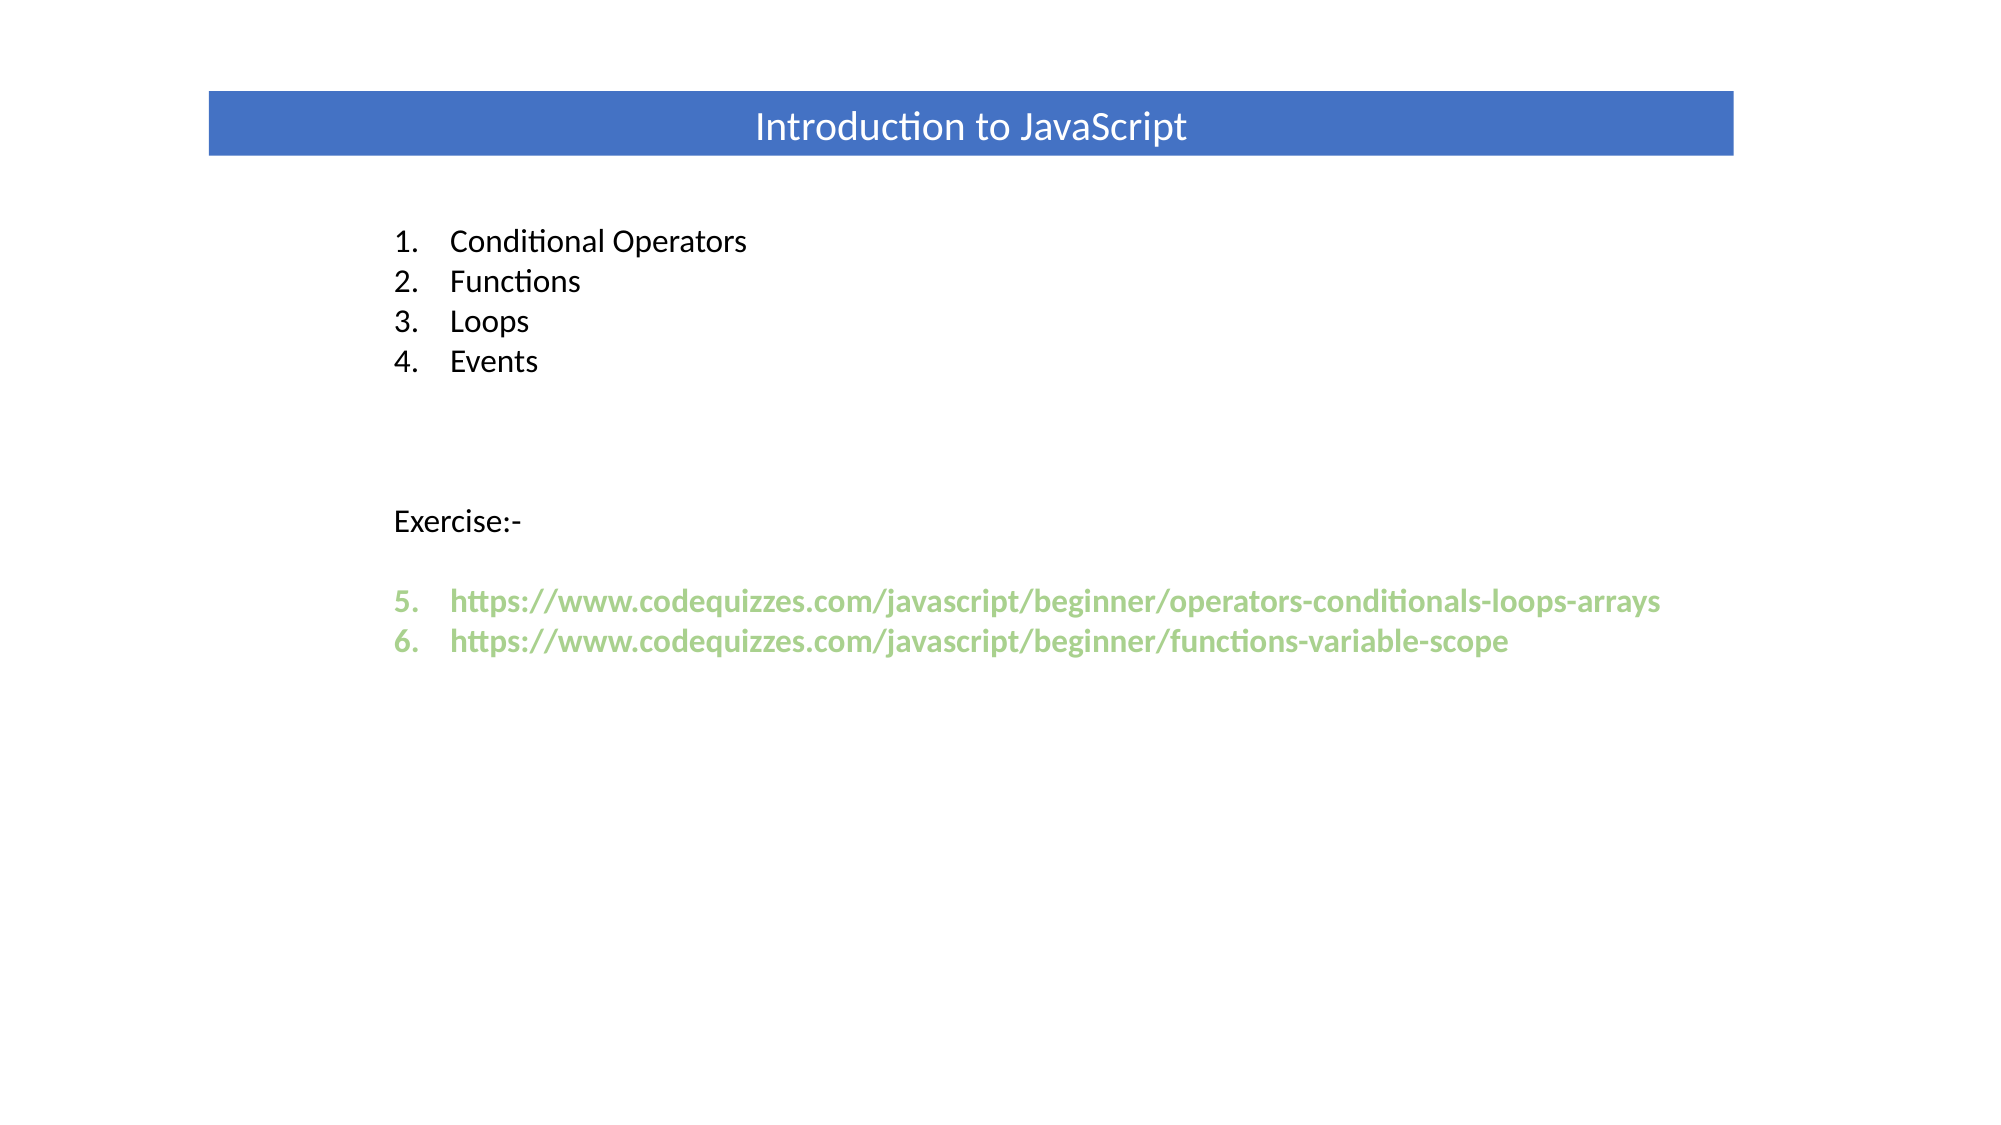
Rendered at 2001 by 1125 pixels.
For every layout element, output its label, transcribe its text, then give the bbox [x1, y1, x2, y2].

text_box Conditional Operators Functions Loops Events Exercise:- https://www.codequizzes.com/javascript/beginner/operators-conditionals-loops-arrays https://www.codequizzes.com/javascript/beginner/functions-variable-scope [379, 212, 1758, 707]
text_box Introduction to JavaScript [208, 91, 1734, 156]
